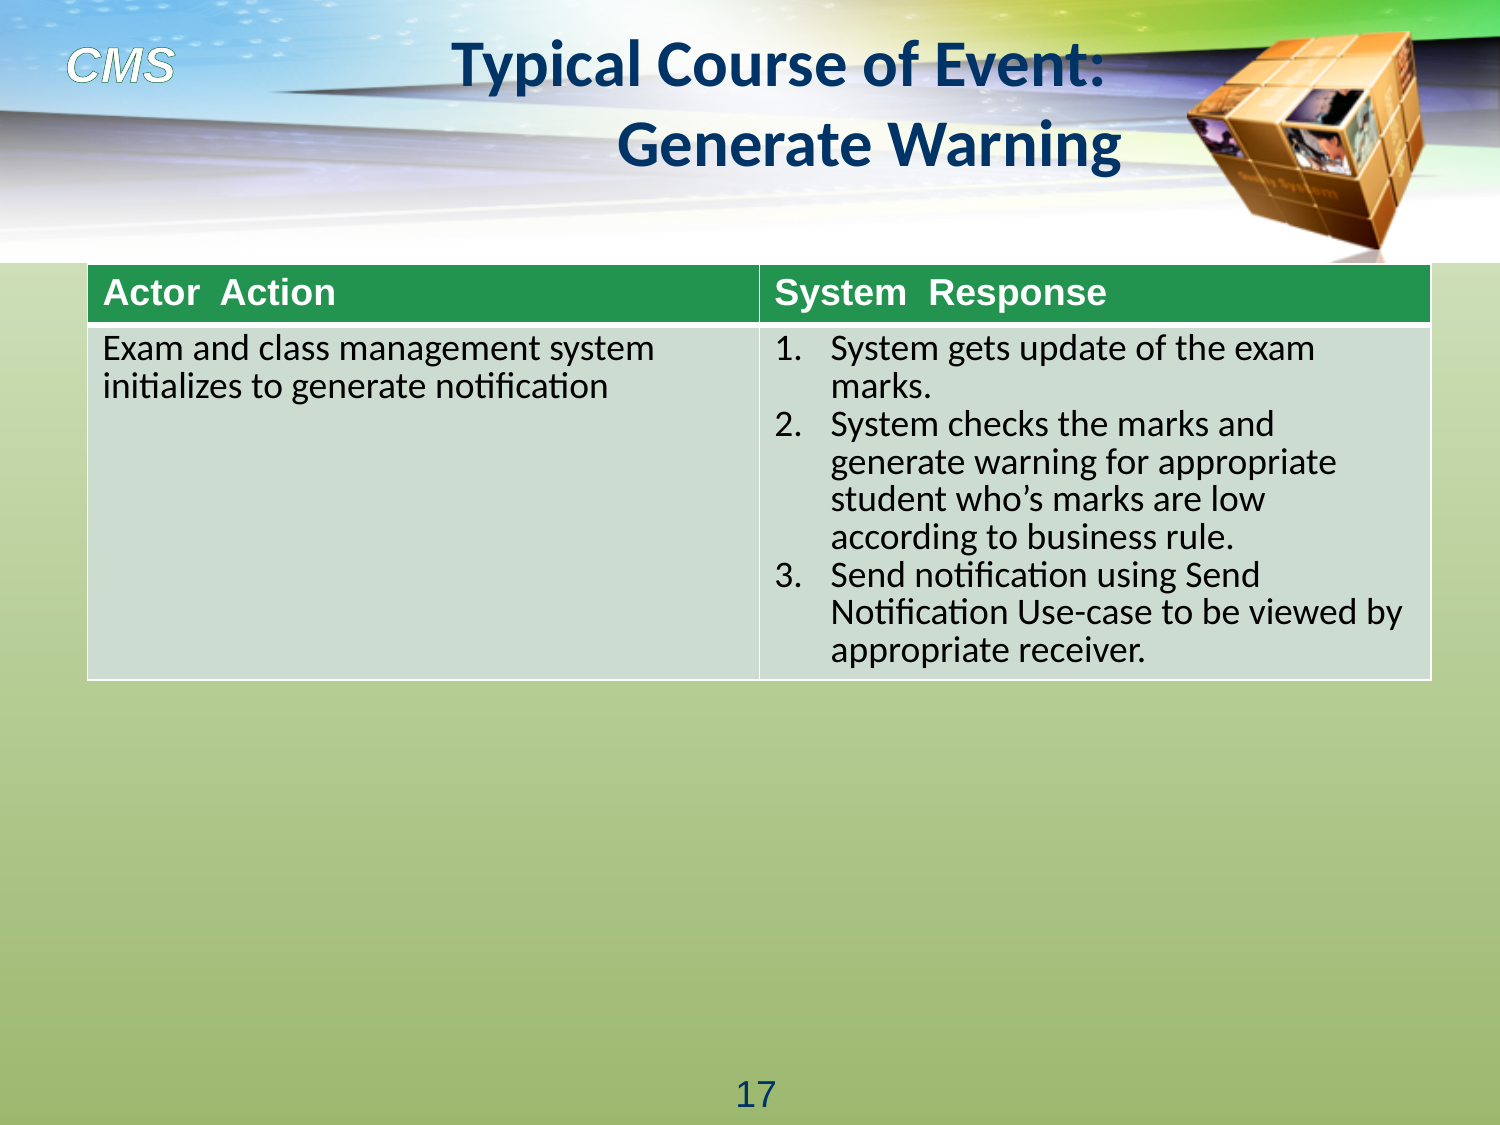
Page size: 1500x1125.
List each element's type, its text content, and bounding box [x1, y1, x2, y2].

table_cell System gets update of the exam marks. System checks the marks and generate warning for appropriate student who’s marks are low according to business rule. Send notification using Send Notification Use-case to be viewed by appropriate receiver. [760, 328, 1430, 679]
title Typical Course of Event: Generate Warning [87, 99, 1138, 181]
table_cell Exam and class management system initializes to generate notification [88, 328, 759, 679]
picture [0, 0, 1500, 263]
table_header Actor Action [88, 265, 759, 322]
table_header System Response [760, 265, 1430, 322]
slide_number 17 [687, 1062, 826, 1106]
